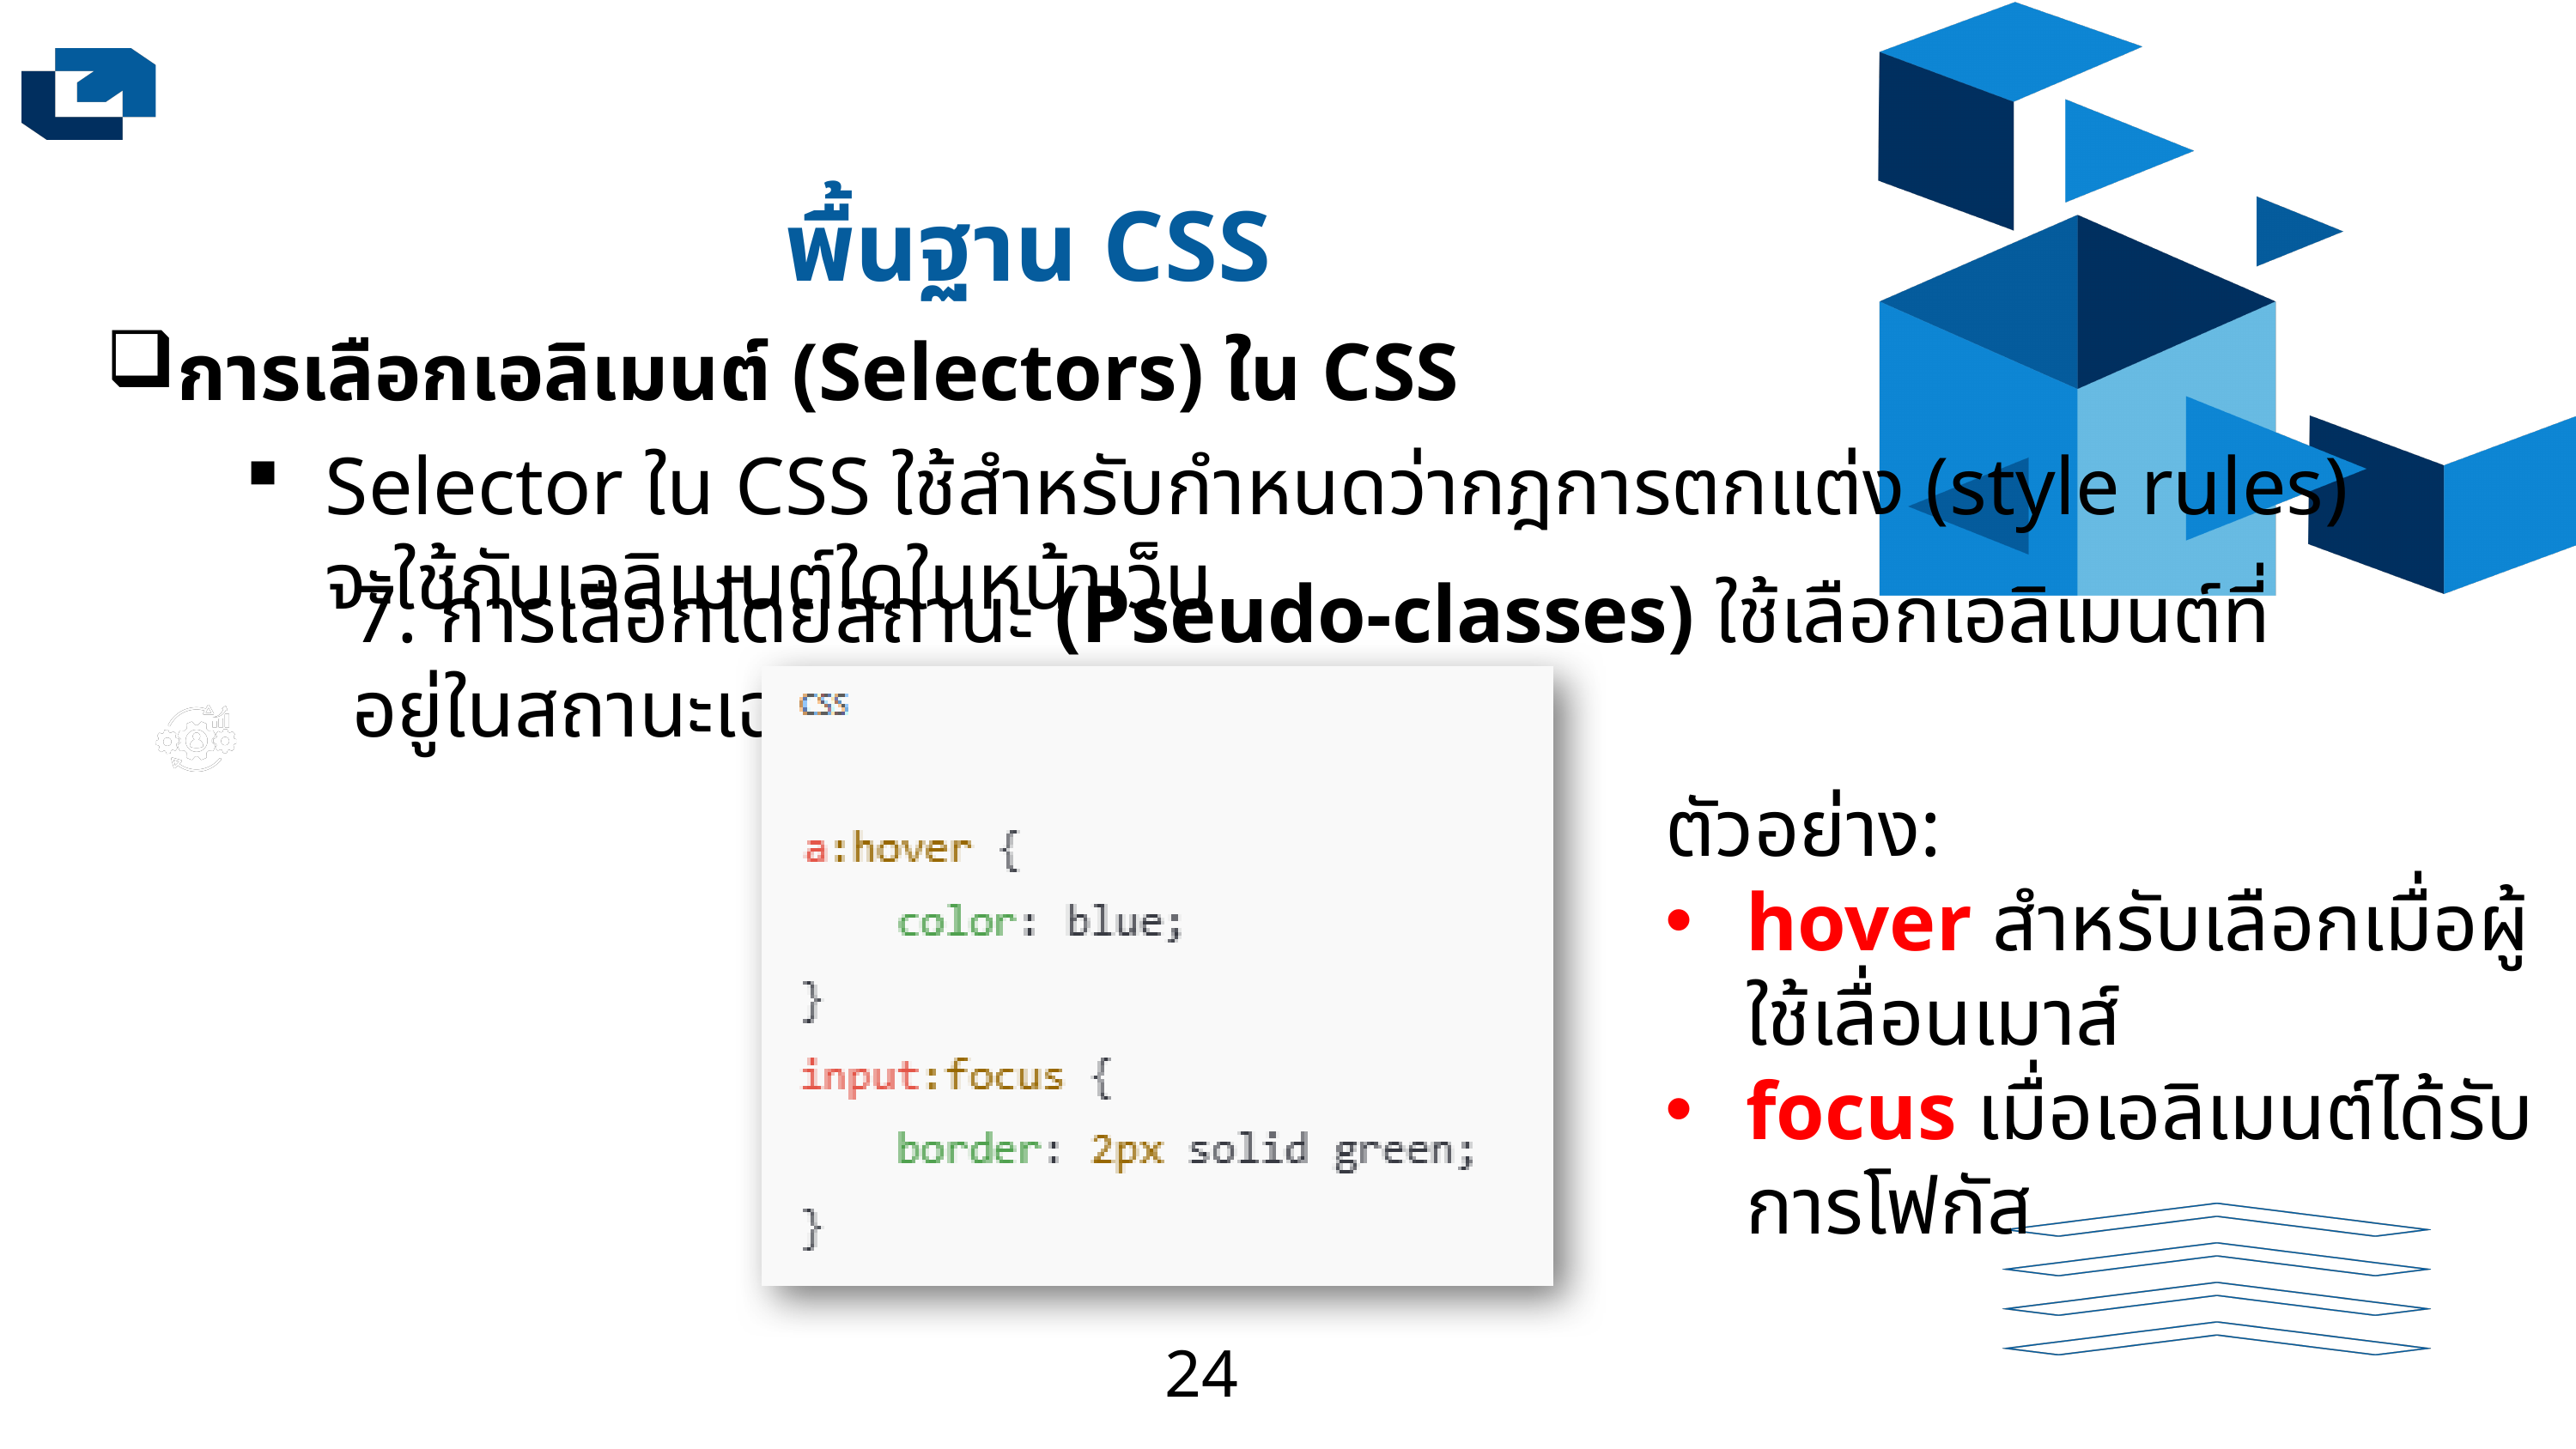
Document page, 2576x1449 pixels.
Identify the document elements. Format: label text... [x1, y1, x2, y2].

slide_number 24 [1095, 1328, 1309, 1446]
text_box 7. การเลือกโดยสถานะ (Pseudo-classes) ใช้เลือกเอลิเมนต์ที่อยู่ในสถานะเฉพาะ: [339, 557, 2297, 760]
text_box การเลือกเอลิเมนต์ (Selectors) ใน CSS [93, 315, 1994, 430]
text_box [21, 48, 156, 140]
picture [762, 666, 1553, 1286]
text_box Selector ใน CSS ใช้สำหรับกำหนดว่ากฎการตกแต่ง (style rules) จะใช้กับเอลิเมนต์ใดในหน้าเว็บ [232, 429, 2404, 631]
text_box [1878, 2, 2576, 596]
text_box [2002, 1256, 2432, 1355]
text_box ตัวอย่าง: hover สำหรับเลือกเมื่อผู้ใช้เลื่อนเมาส์ focus เมื่อเอลิเมนต์ได้รับการโฟกัส [1652, 771, 2555, 1256]
text_box พื้นฐาน CSS [16, 187, 2040, 301]
text_box [155, 705, 237, 772]
